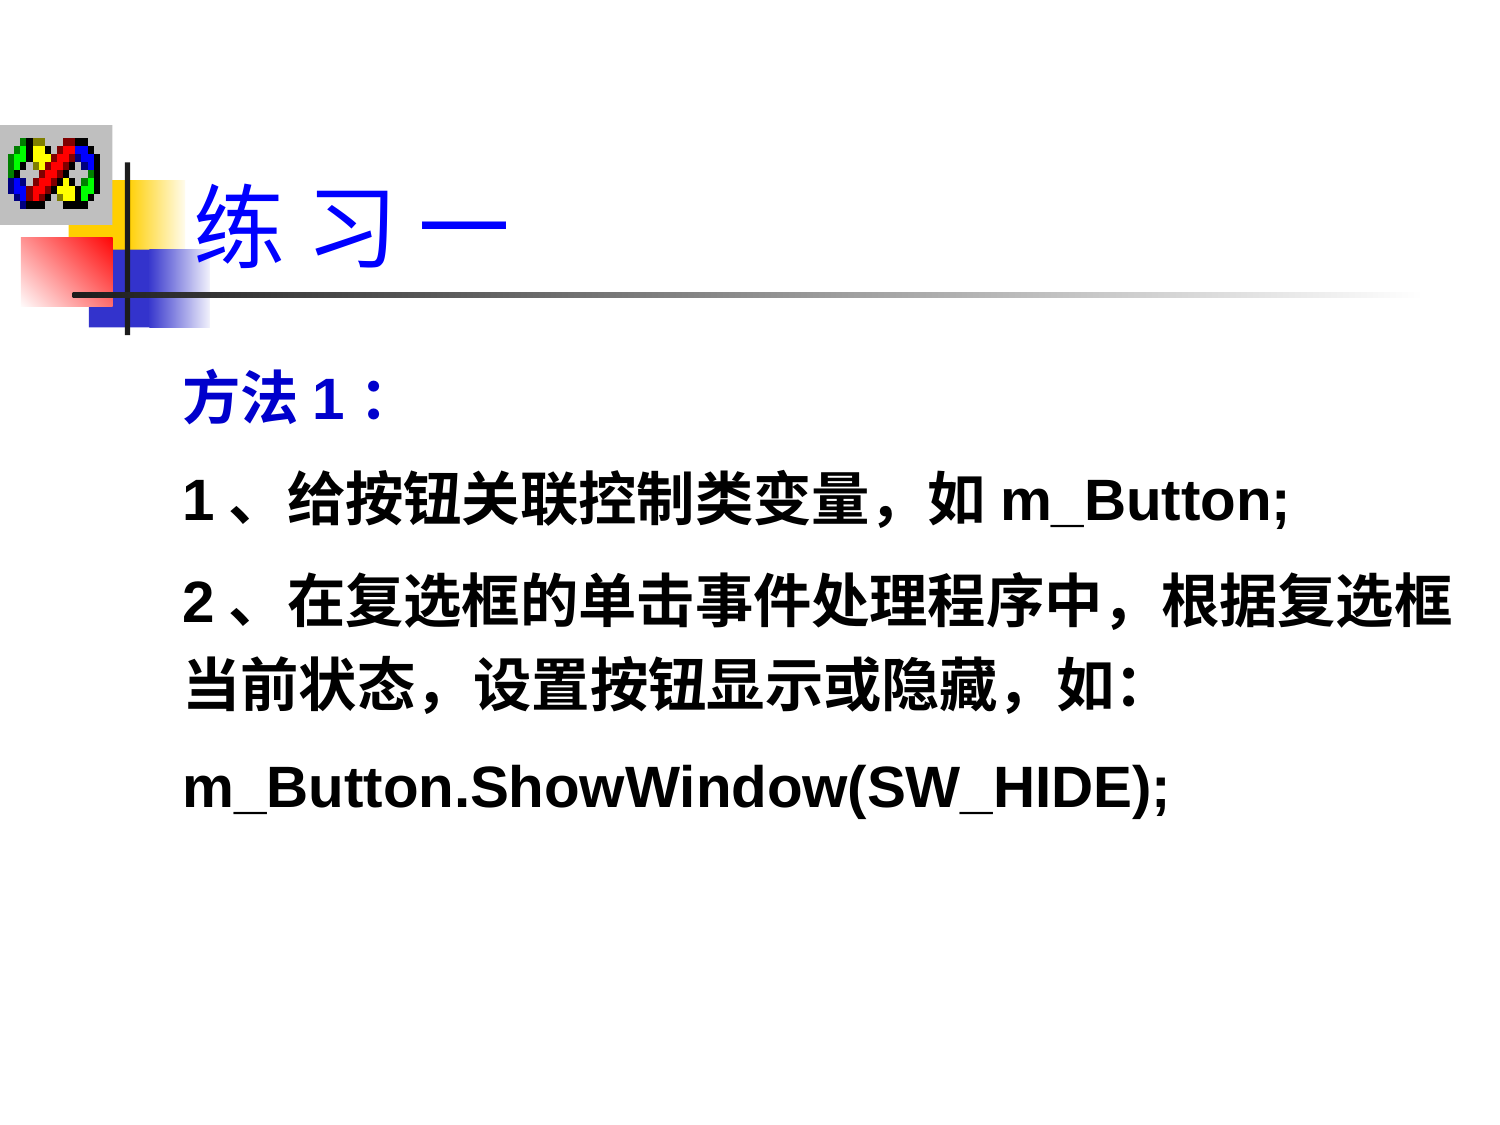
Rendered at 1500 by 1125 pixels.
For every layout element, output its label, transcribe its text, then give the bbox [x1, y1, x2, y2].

text_box 方法1： 1、给按钮关联控制类变量，如m_Button; 2、在复选框的单击事件处理程序中，根据复选框当前状态，设置按钮显示或隐藏，如： m_Button.ShowWindow(SW_HIDE); [167, 339, 1500, 858]
picture [0, 125, 113, 225]
text_box 练 习 一 [179, 162, 892, 287]
